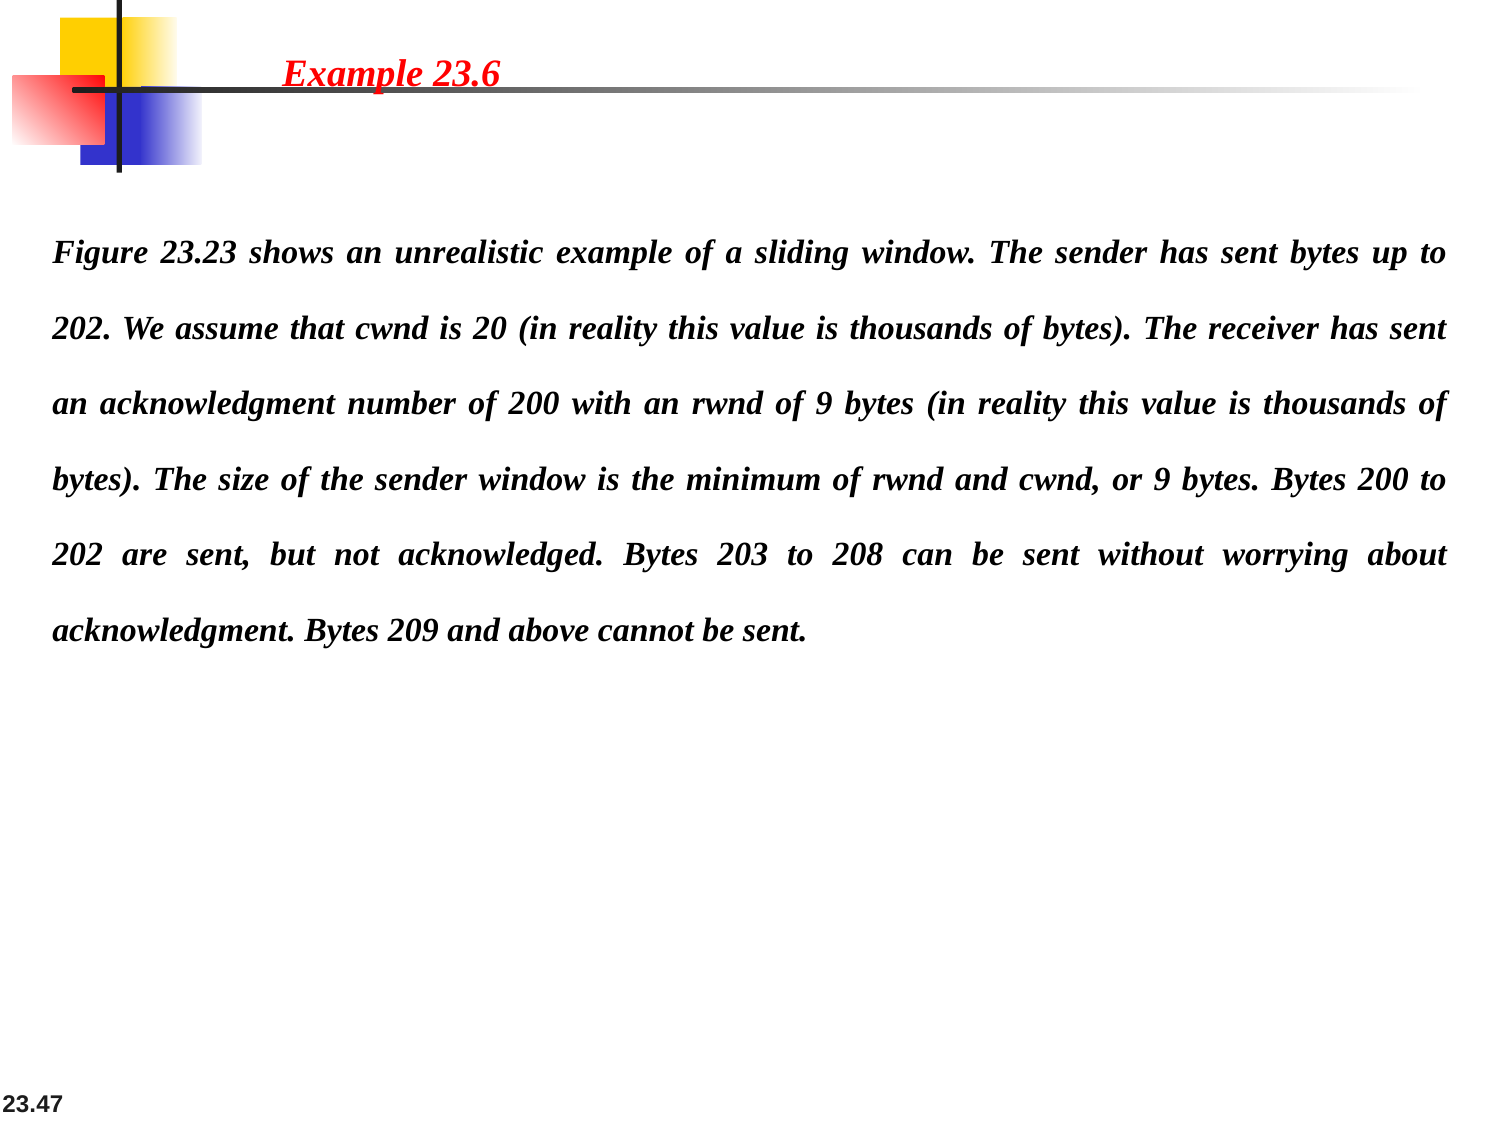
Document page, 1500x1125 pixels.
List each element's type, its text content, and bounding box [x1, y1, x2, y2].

text_box [141, 93, 202, 165]
slide_number 23.47 [0, 1050, 300, 1125]
text_box [116, 0, 122, 87]
text_box [60, 17, 116, 86]
text_box [80, 93, 116, 165]
text_box [516, 87, 1423, 93]
text_box [116, 93, 122, 173]
text_box [122, 17, 177, 86]
text_box [72, 87, 267, 93]
text_box Figure 23.23 shows an unrealistic example of a sliding window. The sender has sent bytes up to 202. We assume that cwnd is 20 (in reality this value is thousands of bytes). The receiver has sent an acknowledgment number of 200 with an rwnd of 9 bytes (in reality this value is thousands of bytes). The size of the sender window is the minimum of rwnd and cwnd, or 9 bytes. Bytes 200 to 202 are sent, but not acknowledged. Bytes 203 to 208 can be sent without worrying about acknowledgment. Bytes 209 and above cannot be sent. [37, 187, 1463, 656]
text_box [122, 93, 141, 165]
text_box Example 23.6 [267, 0, 516, 101]
text_box [12, 75, 105, 145]
